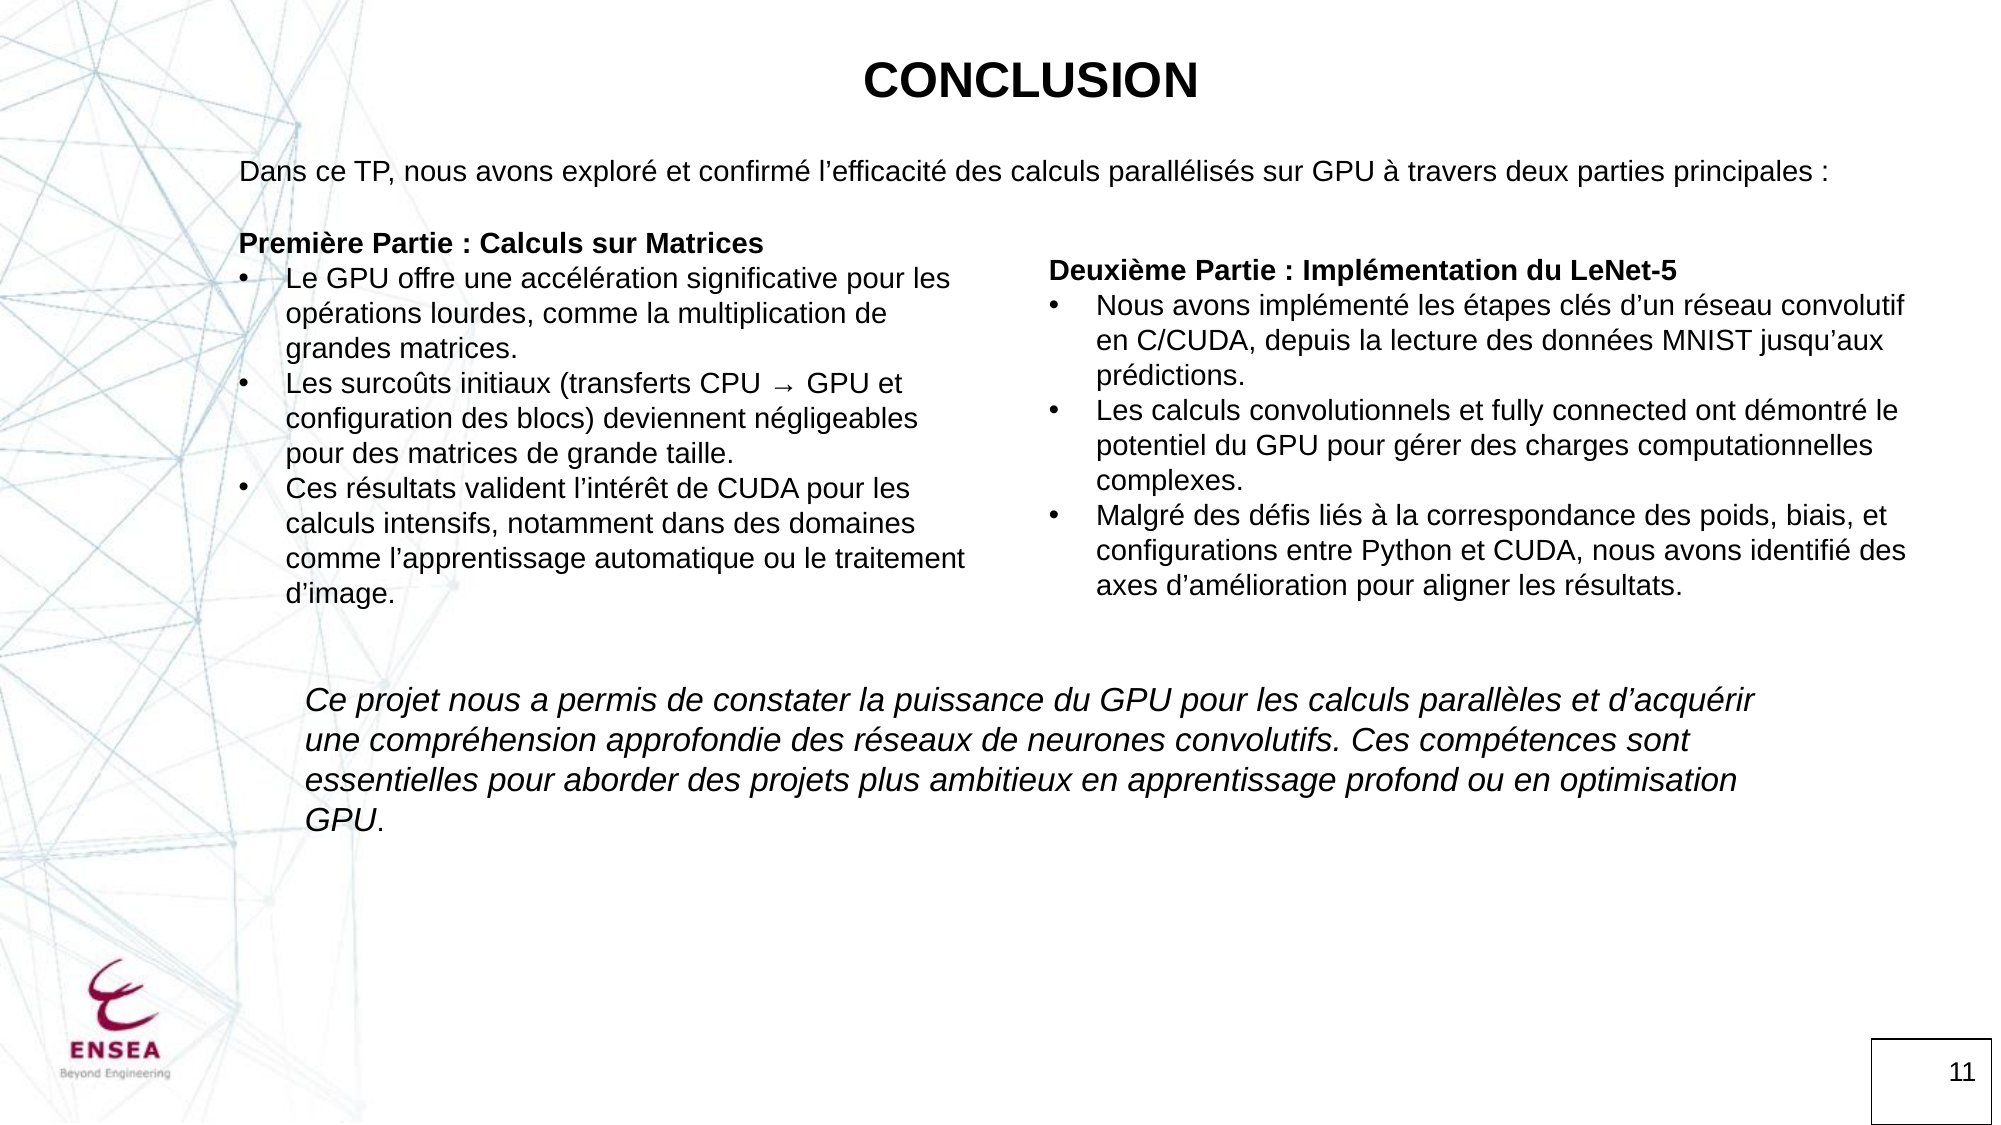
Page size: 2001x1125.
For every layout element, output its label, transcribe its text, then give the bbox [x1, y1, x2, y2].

text_box Dans ce TP, nous avons exploré et confirmé l’efficacité des calculs parallélisés sur GPU à travers deux parties principales : [224, 145, 1992, 196]
text_box Première Partie : Calculs sur Matrices Le GPU offre une accélération significative pour les opérations lourdes, comme la multiplication de grandes matrices. Les surcoûts initiaux (transferts CPU → GPU et configuration des blocs) deviennent négligeables pour des matrices de grande taille. Ces résultats valident l’intérêt de CUDA pour les calculs intensifs, notamment dans des domaines comme l’apprentissage automatique ou le traitement d’image. [223, 217, 1000, 687]
text_box Ce projet nous a permis de constater la puissance du GPU pour les calculs parallèles et d’acquérir une compréhension approfondie des réseaux de neurones convolutifs. Ces compétences sont essentielles pour aborder des projets plus ambitieux en apprentissage profond ou en optimisation GPU. [289, 670, 1802, 846]
slide_number 11 [1871, 1038, 1992, 1125]
picture [0, 0, 548, 1123]
text_box Deuxième Partie : Implémentation du LeNet-5 Nous avons implémenté les étapes clés d’un réseau convolutif en C/CUDA, depuis la lecture des données MNIST jusqu’aux prédictions. Les calculs convolutionnels et fully connected ont démontré le potentiel du GPU pour gérer des charges computationnelles complexes. Malgré des défis liés à la correspondance des poids, biais, et configurations entre Python et CUDA, nous avons identifié des axes d’amélioration pour aligner les résultats. [1034, 244, 1941, 644]
text_box CONCLUSION [170, 39, 1892, 115]
